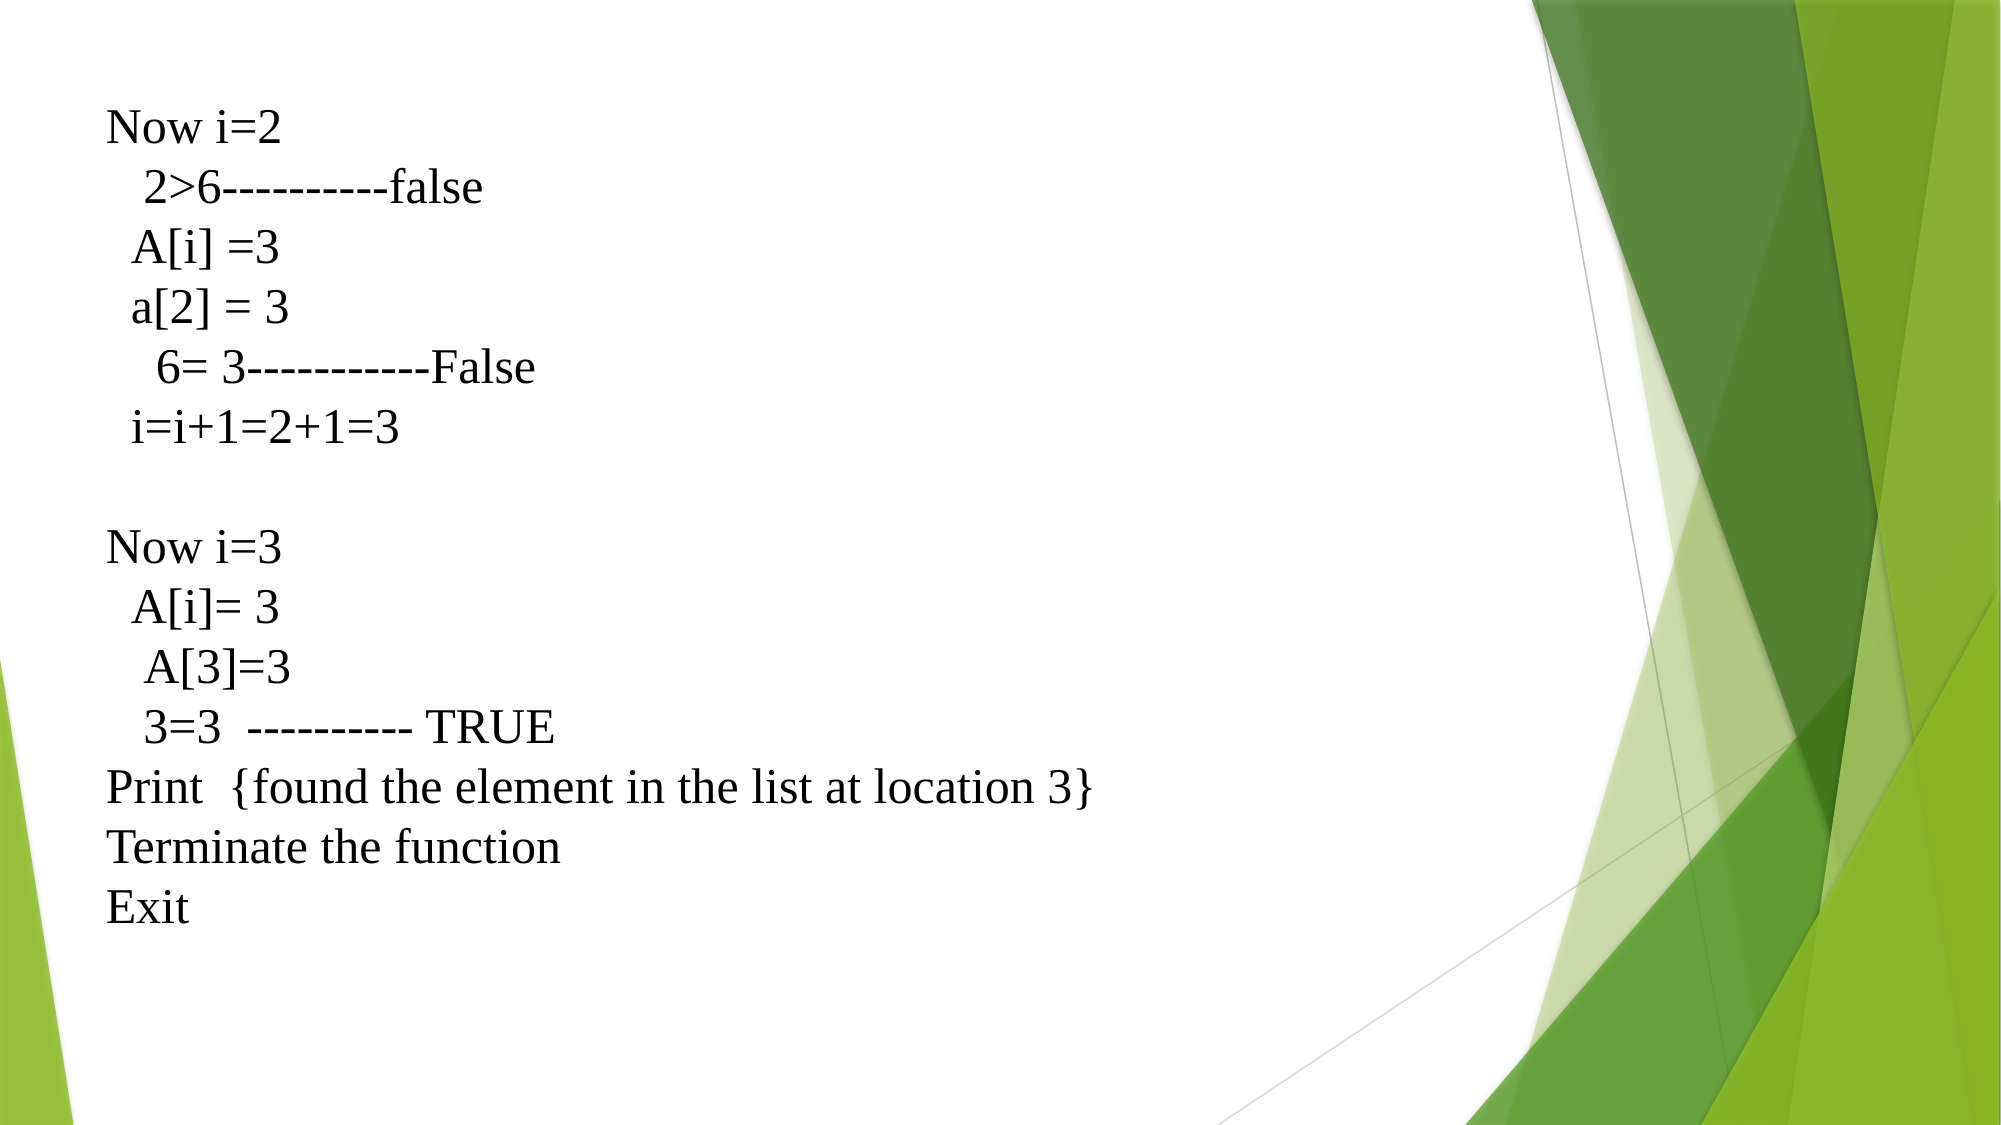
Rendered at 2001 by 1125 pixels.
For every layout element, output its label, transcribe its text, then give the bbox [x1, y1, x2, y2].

text_box Now i=2 2>6----------false A[i] =3 a[2] = 3 6= 3-----------False i=i+1=2+1=3 Now i=3 A[i]= 3 A[3]=3 3=3 ---------- TRUE Print {found the element in the list at location 3} Terminate the function Exit [91, 85, 1899, 1061]
